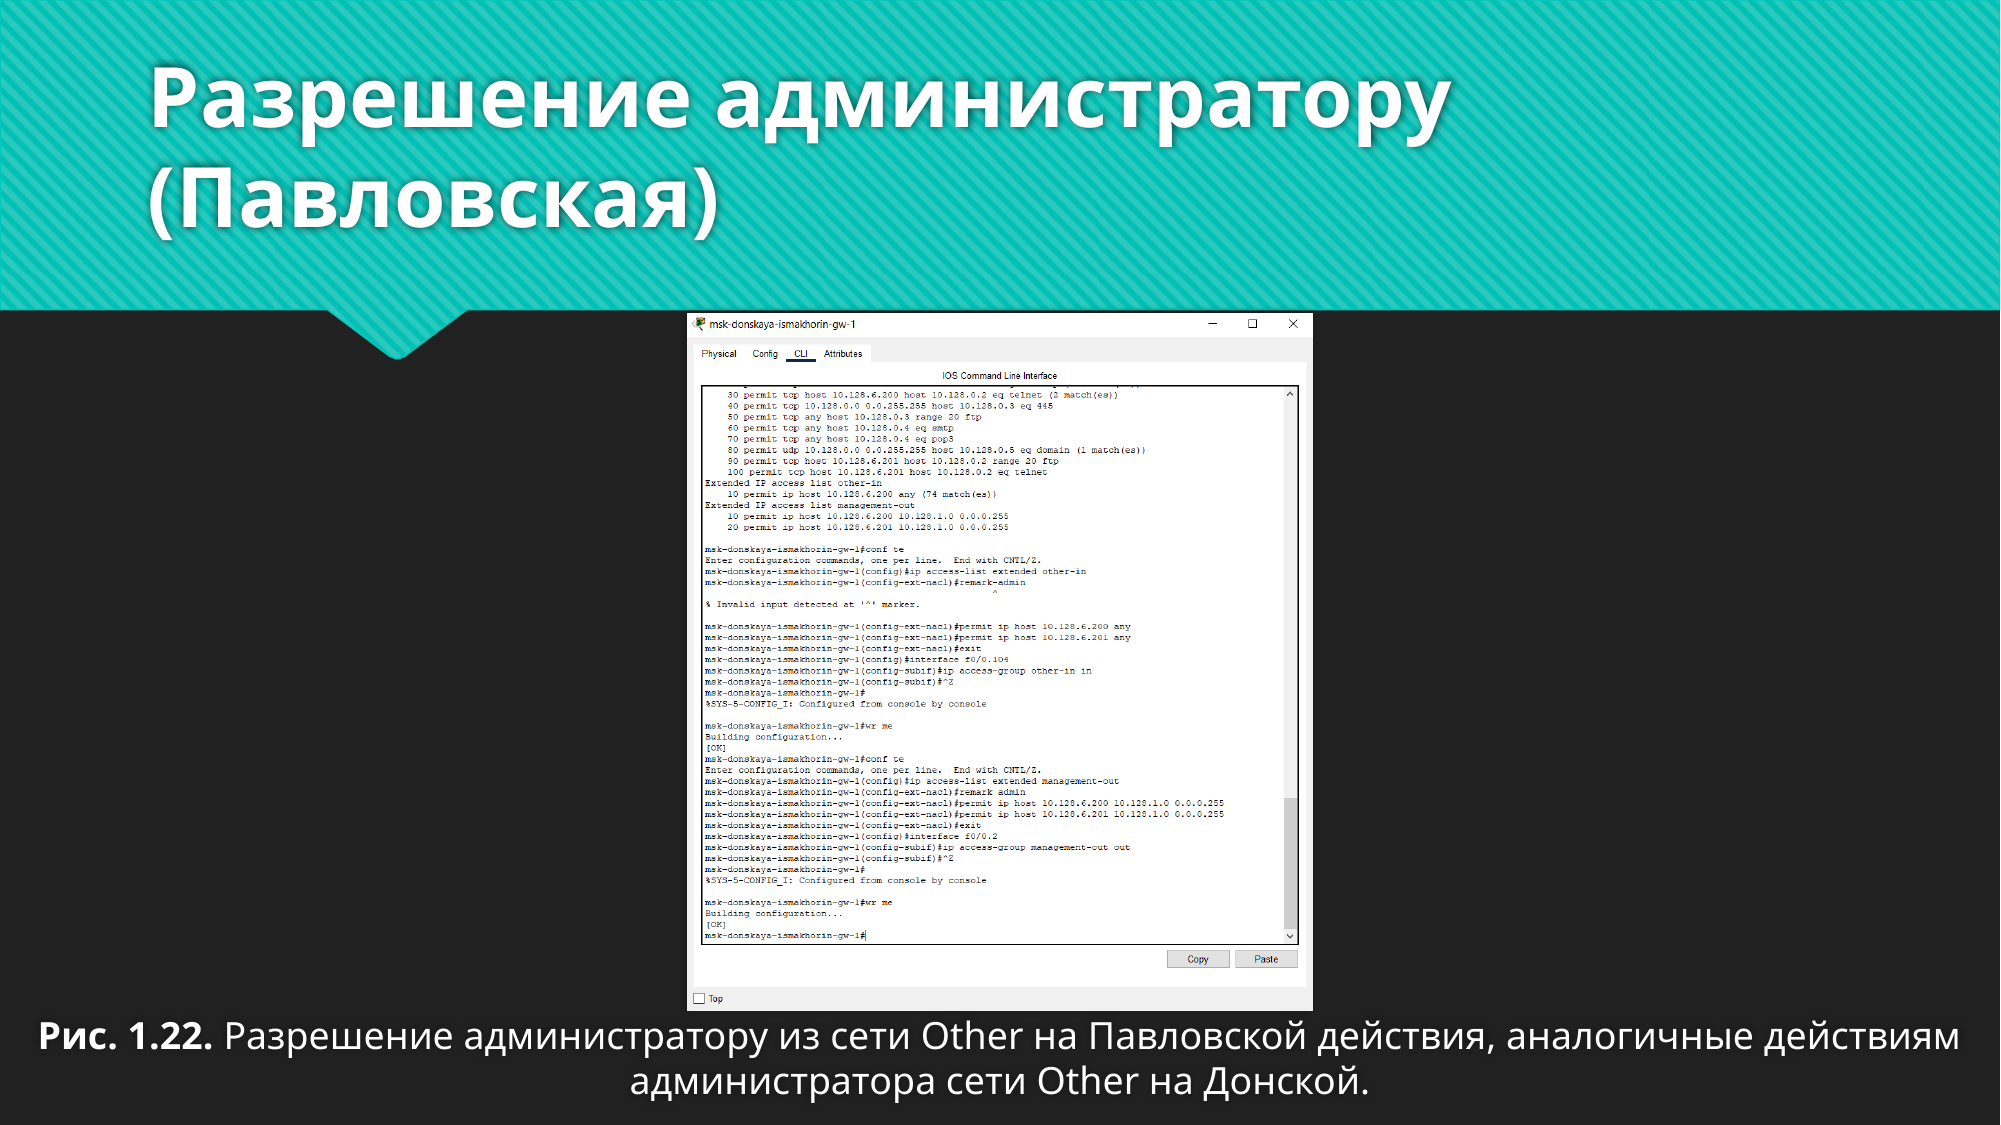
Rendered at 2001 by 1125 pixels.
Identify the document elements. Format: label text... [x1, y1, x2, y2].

title Разрешение администратору (Павловская) [132, 132, 1868, 252]
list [687, 313, 1313, 1011]
text_box Рис. 1.22. Разрешение администратору из сети Other на Павловской действия, аналогичные действиям администратора сети Other на Донской. [0, 1010, 2000, 1103]
